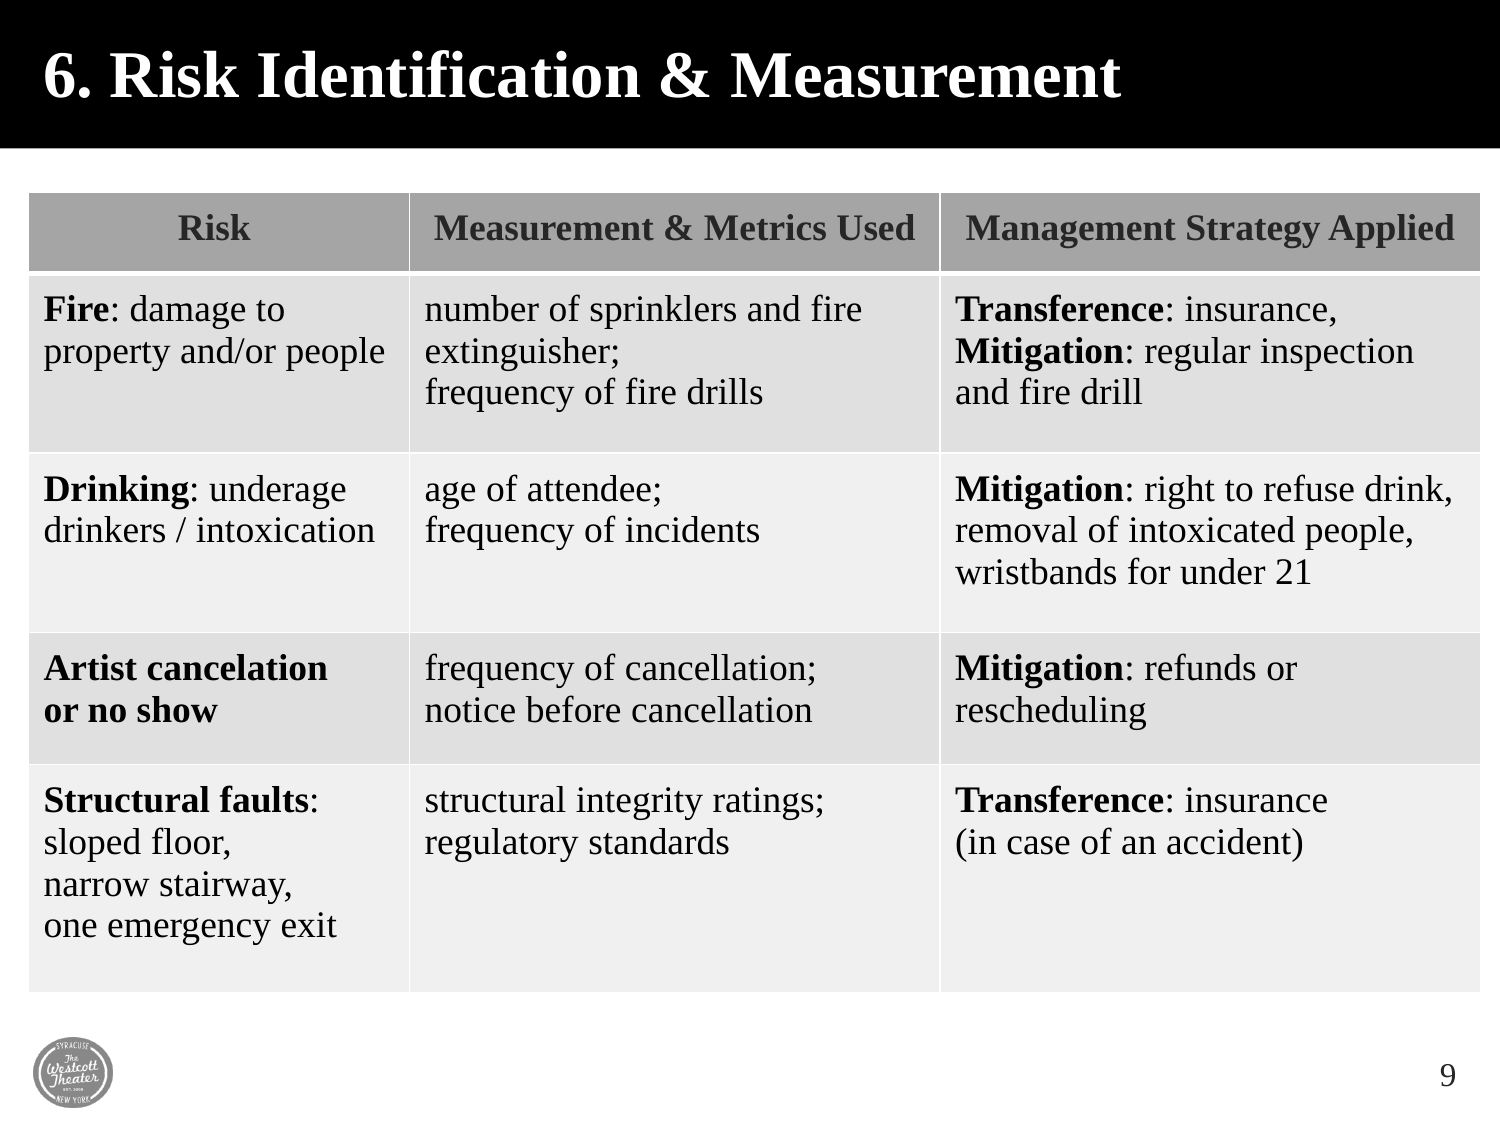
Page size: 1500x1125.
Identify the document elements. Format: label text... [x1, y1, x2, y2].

table_cell Mitigation: right to refuse drink, removal of intoxicated people, wristbands for under 21 [941, 454, 1480, 632]
table_header Measurement & Metrics Used [410, 193, 939, 271]
table_cell Transference: insurance, Mitigation: regular inspection and fire drill [941, 276, 1480, 452]
table_cell Fire: damage to property and/or people [29, 276, 409, 452]
title 6. Risk Identification & Measurement [28, 17, 1472, 135]
table_cell Drinking: underage drinkers / intoxication [29, 454, 409, 632]
table_cell frequency of cancellation; notice before cancellation [410, 633, 939, 764]
picture [33, 1037, 113, 1108]
slide_number 9 [1133, 1042, 1472, 1103]
table_cell age of attendee; frequency of incidents [410, 454, 939, 632]
table_cell structural integrity ratings; regulatory standards [410, 765, 939, 992]
table_cell number of sprinklers and fire extinguisher; frequency of fire drills [410, 276, 939, 452]
table_cell Transference: insurance (in case of an accident) [941, 765, 1480, 992]
table_header Management Strategy Applied [941, 193, 1480, 271]
table_header Risk [29, 193, 409, 271]
table_cell Structural faults: sloped floor, narrow stairway, one emergency exit [29, 765, 409, 992]
table_cell Mitigation: refunds or rescheduling [941, 633, 1480, 764]
table_cell Artist cancelation or no show [29, 633, 409, 764]
